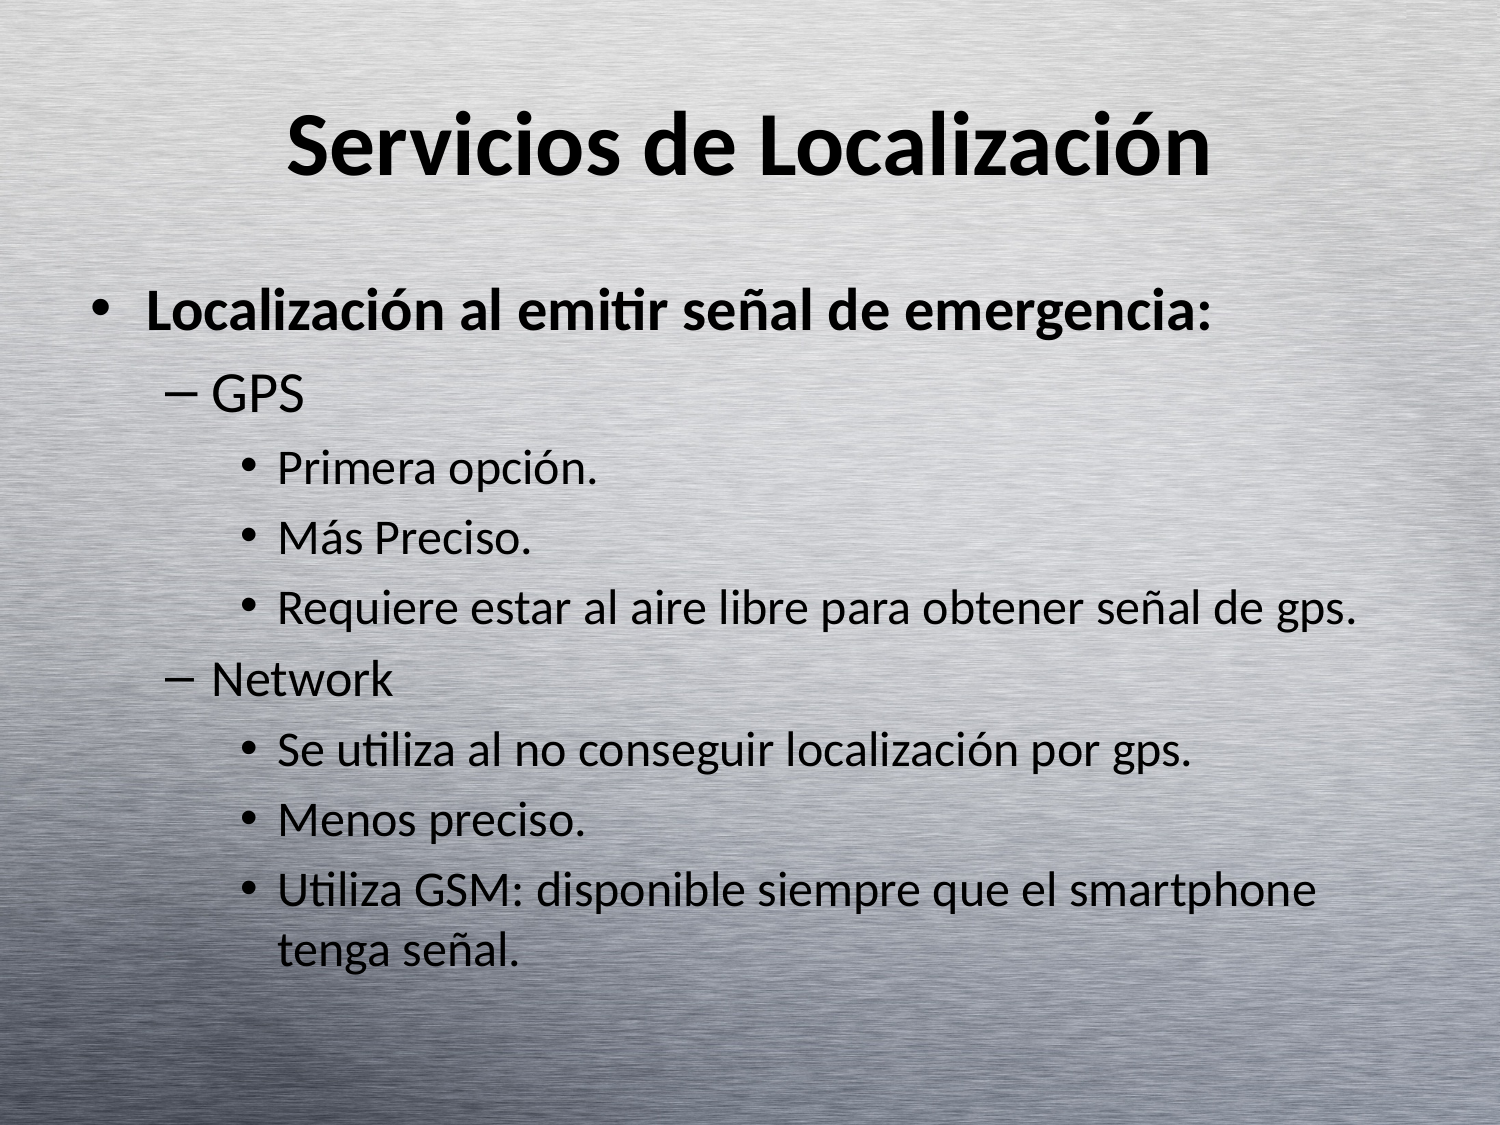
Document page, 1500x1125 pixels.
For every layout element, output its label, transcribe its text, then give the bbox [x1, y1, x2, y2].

list Localización al emitir señal de emergencia: GPS Primera opción. Más Preciso. Requiere estar al aire libre para obtener señal de gps. Network Se utiliza al no conseguir localización por gps. Menos preciso. Utiliza GSM: disponible siempre que el smartphone tenga señal. [74, 262, 1426, 1006]
picture [0, 0, 1500, 1125]
title Servicios de Localización [74, 44, 1426, 233]
